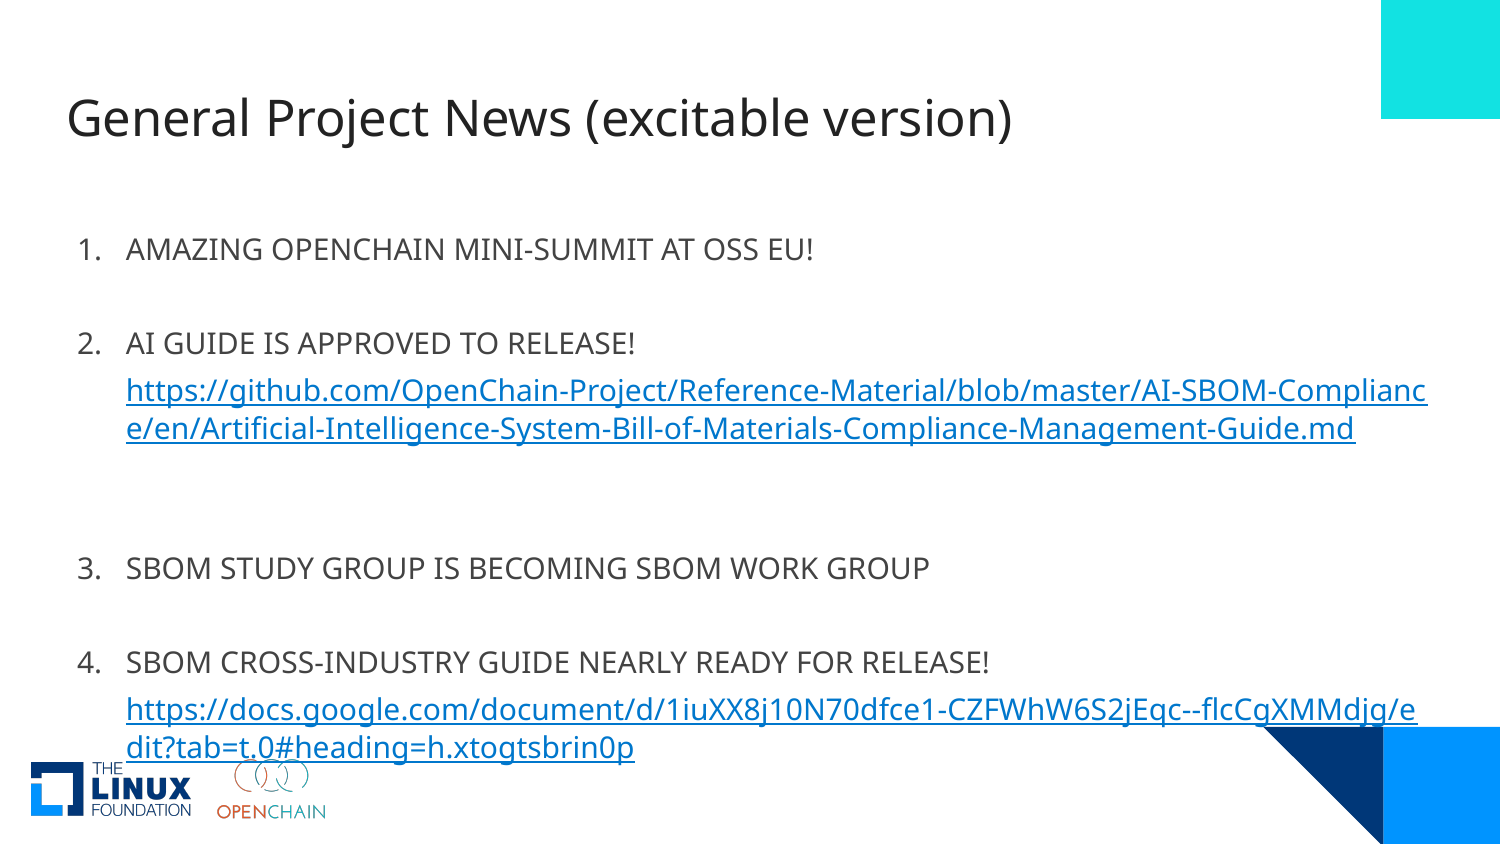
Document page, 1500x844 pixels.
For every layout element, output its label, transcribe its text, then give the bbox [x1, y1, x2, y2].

picture [215, 757, 327, 821]
picture [31, 762, 191, 816]
title General Project News (excitable version) [51, 67, 1449, 167]
list AMAZING OPENCHAIN MINI-SUMMIT AT OSS EU! AI GUIDE IS APPROVED TO RELEASE! https://github.com/OpenChain-Project/Reference-Material/blob/master/AI-SBOM-Compliance/en/Artificial-Intelligence-System-Bill-of-Materials-Compliance-Management-Guide.md SBOM STUDY GROUP IS BECOMING SBOM WORK GROUP SBOM CROSS-INDUSTRY GUIDE NEARLY READY FOR RELEASE! https://docs.google.com/document/d/1iuXX8j10N70dfce1-CZFWhW6S2jEqc--flcCgXMMdjg/edit?tab=t.0#heading=h.xtogtsbrin0p [46, 207, 1444, 756]
